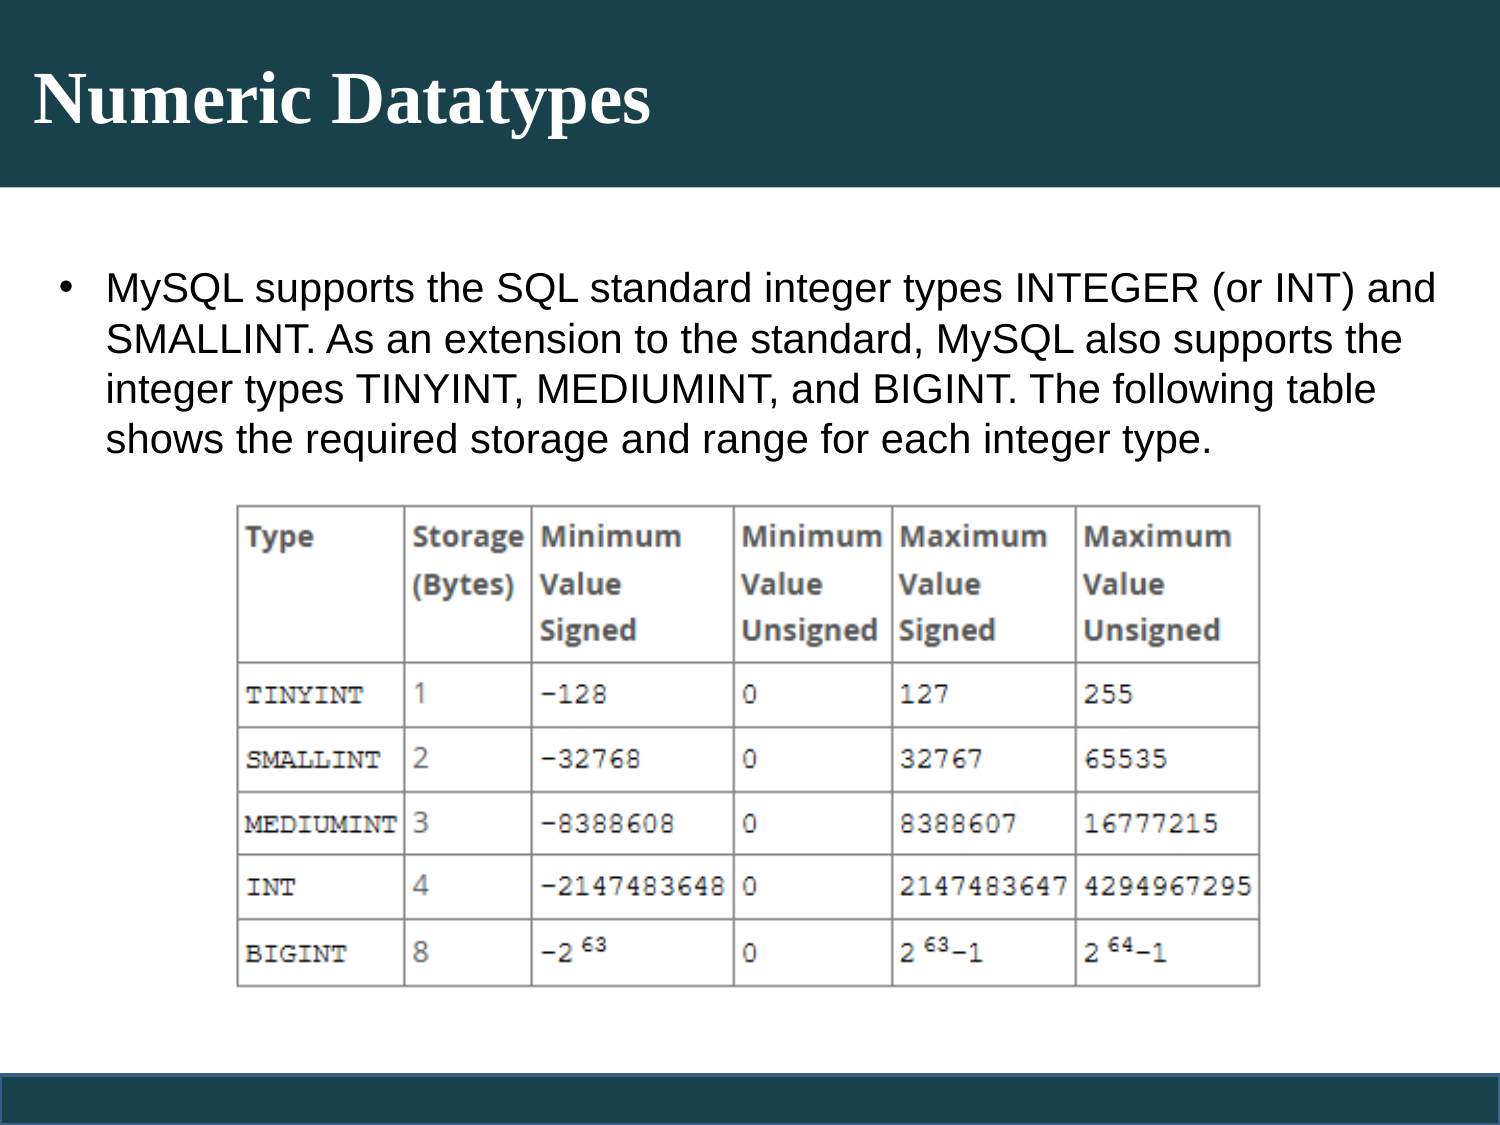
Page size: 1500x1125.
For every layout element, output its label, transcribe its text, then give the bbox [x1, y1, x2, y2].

picture [235, 491, 1265, 998]
title Numeric Datatypes [0, 0, 1500, 188]
text_box MySQL supports the SQL standard integer types INTEGER (or INT) and SMALLINT. As an extension to the standard, MySQL also supports the integer types TINYINT, MEDIUMINT, and BIGINT. The following table shows the required storage and range for each integer type. [44, 253, 1464, 469]
